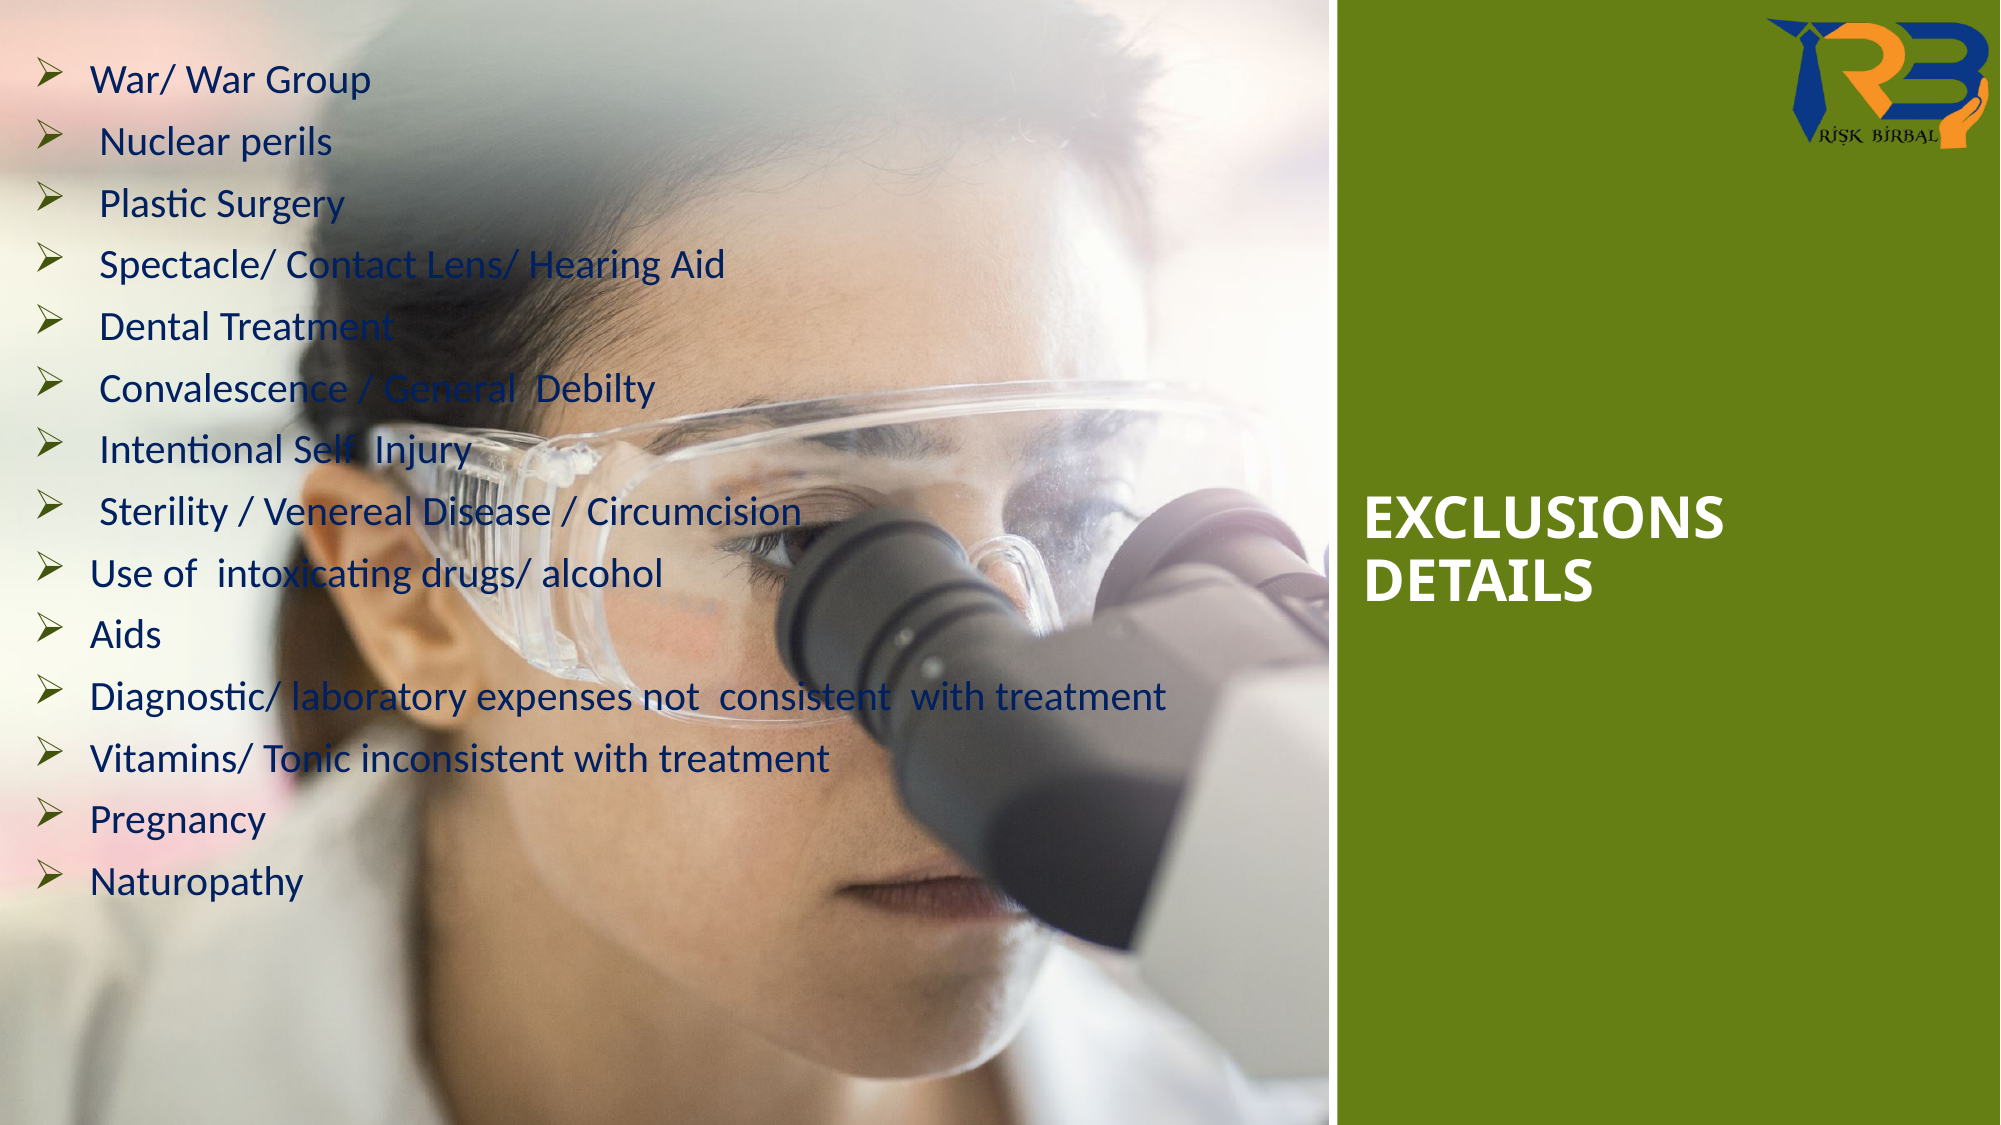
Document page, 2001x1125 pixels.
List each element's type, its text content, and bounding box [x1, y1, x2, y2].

picture [0, 0, 1329, 1125]
title Exclusions Details [1347, 480, 1982, 622]
picture [1766, 18, 1989, 149]
